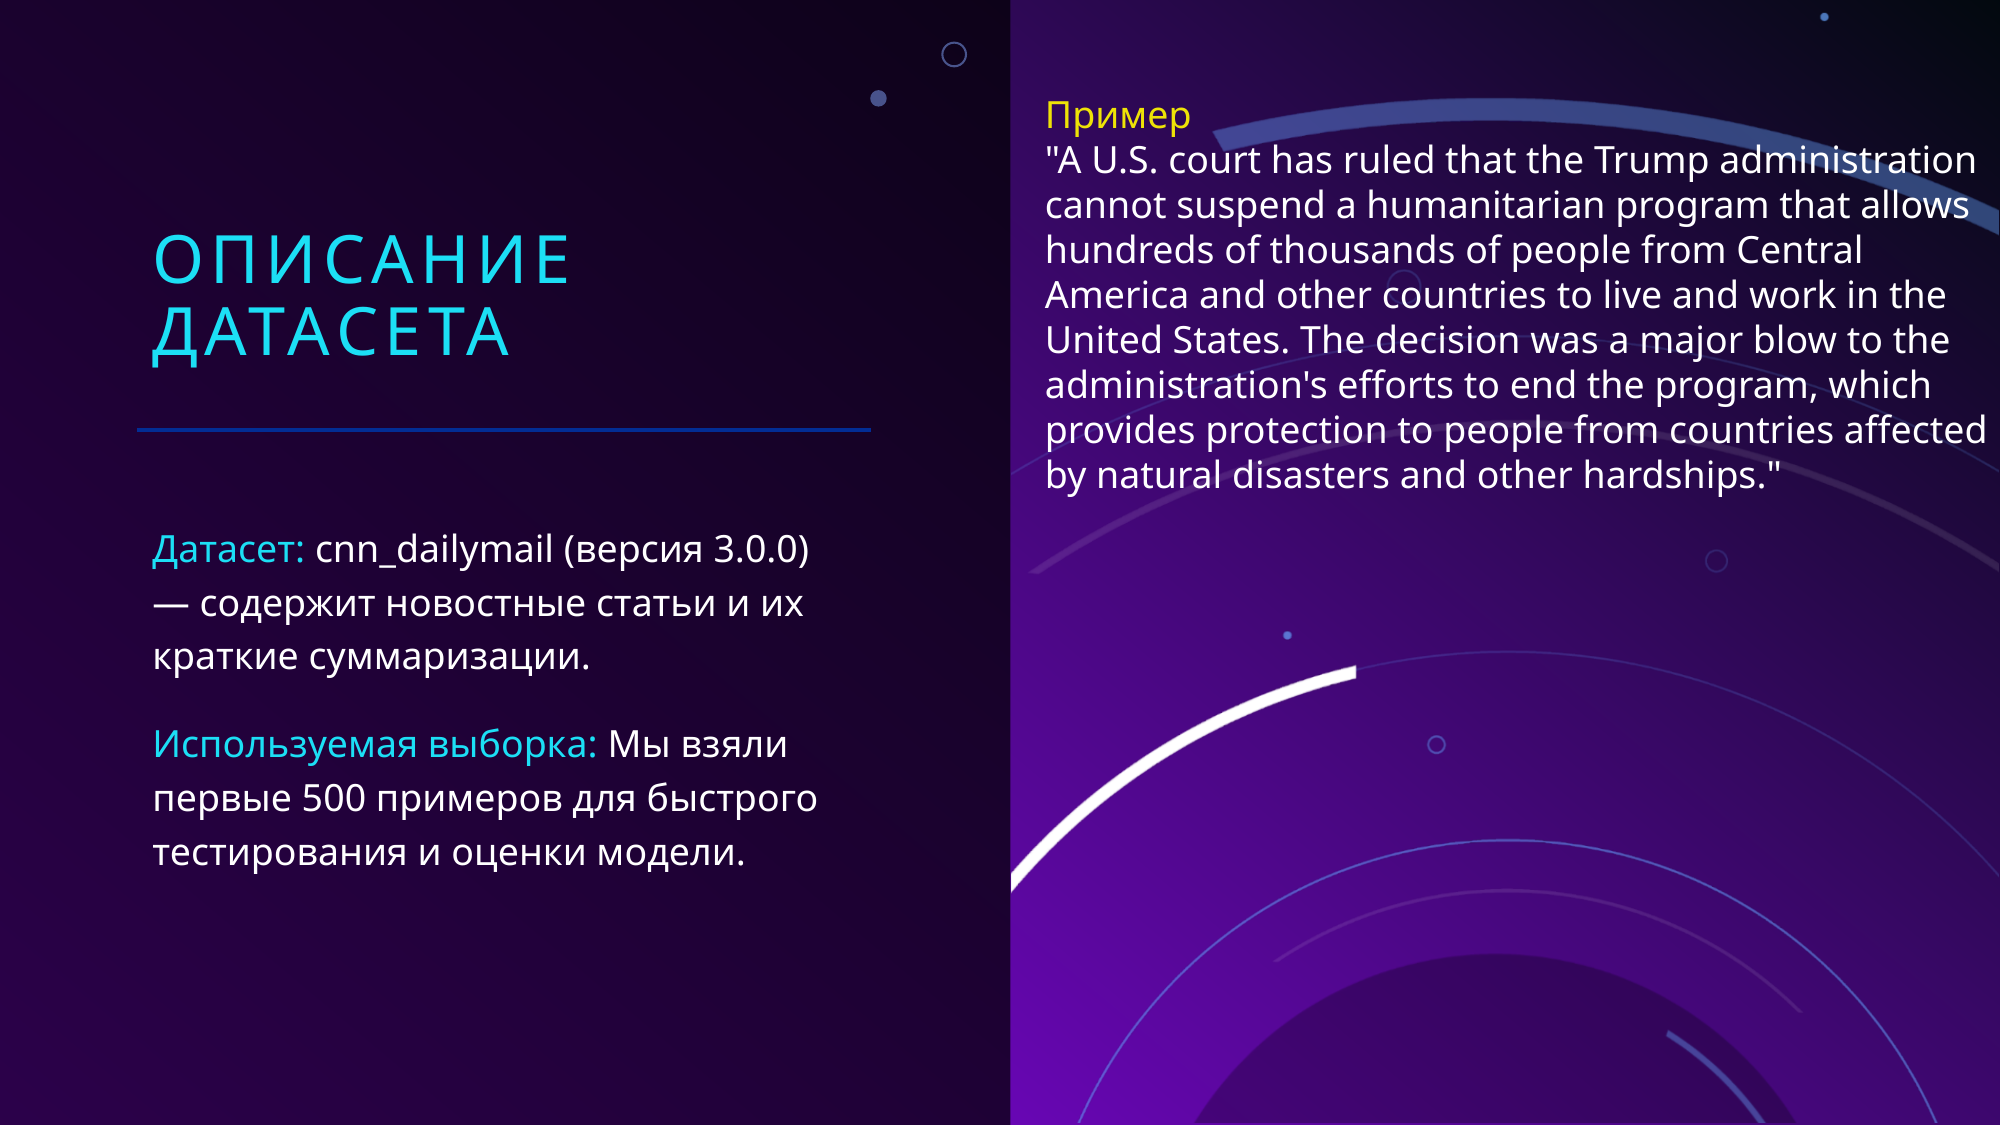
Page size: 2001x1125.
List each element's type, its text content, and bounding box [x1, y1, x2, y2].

picture [1011, 0, 1999, 1123]
text_box Пример "A U.S. court has ruled that the Trump administration cannot suspend a humanitarian program that allows hundreds of thousands of people from Central America and other countries to live and work in the United States. The decision was a major blow to the administration's efforts to end the program, which provides protection to people from countries affected by natural disasters and other hardships." [1030, 84, 2000, 504]
title Описание датасета [137, 59, 871, 378]
list Датасет: cnn_dailymail (версия 3.0.0) — содержит новостные статьи и их краткие суммаризации. Используемая выборка: Мы взяли первые 500 примеров для быстрого тестирования и оценки модели. [137, 508, 871, 1067]
